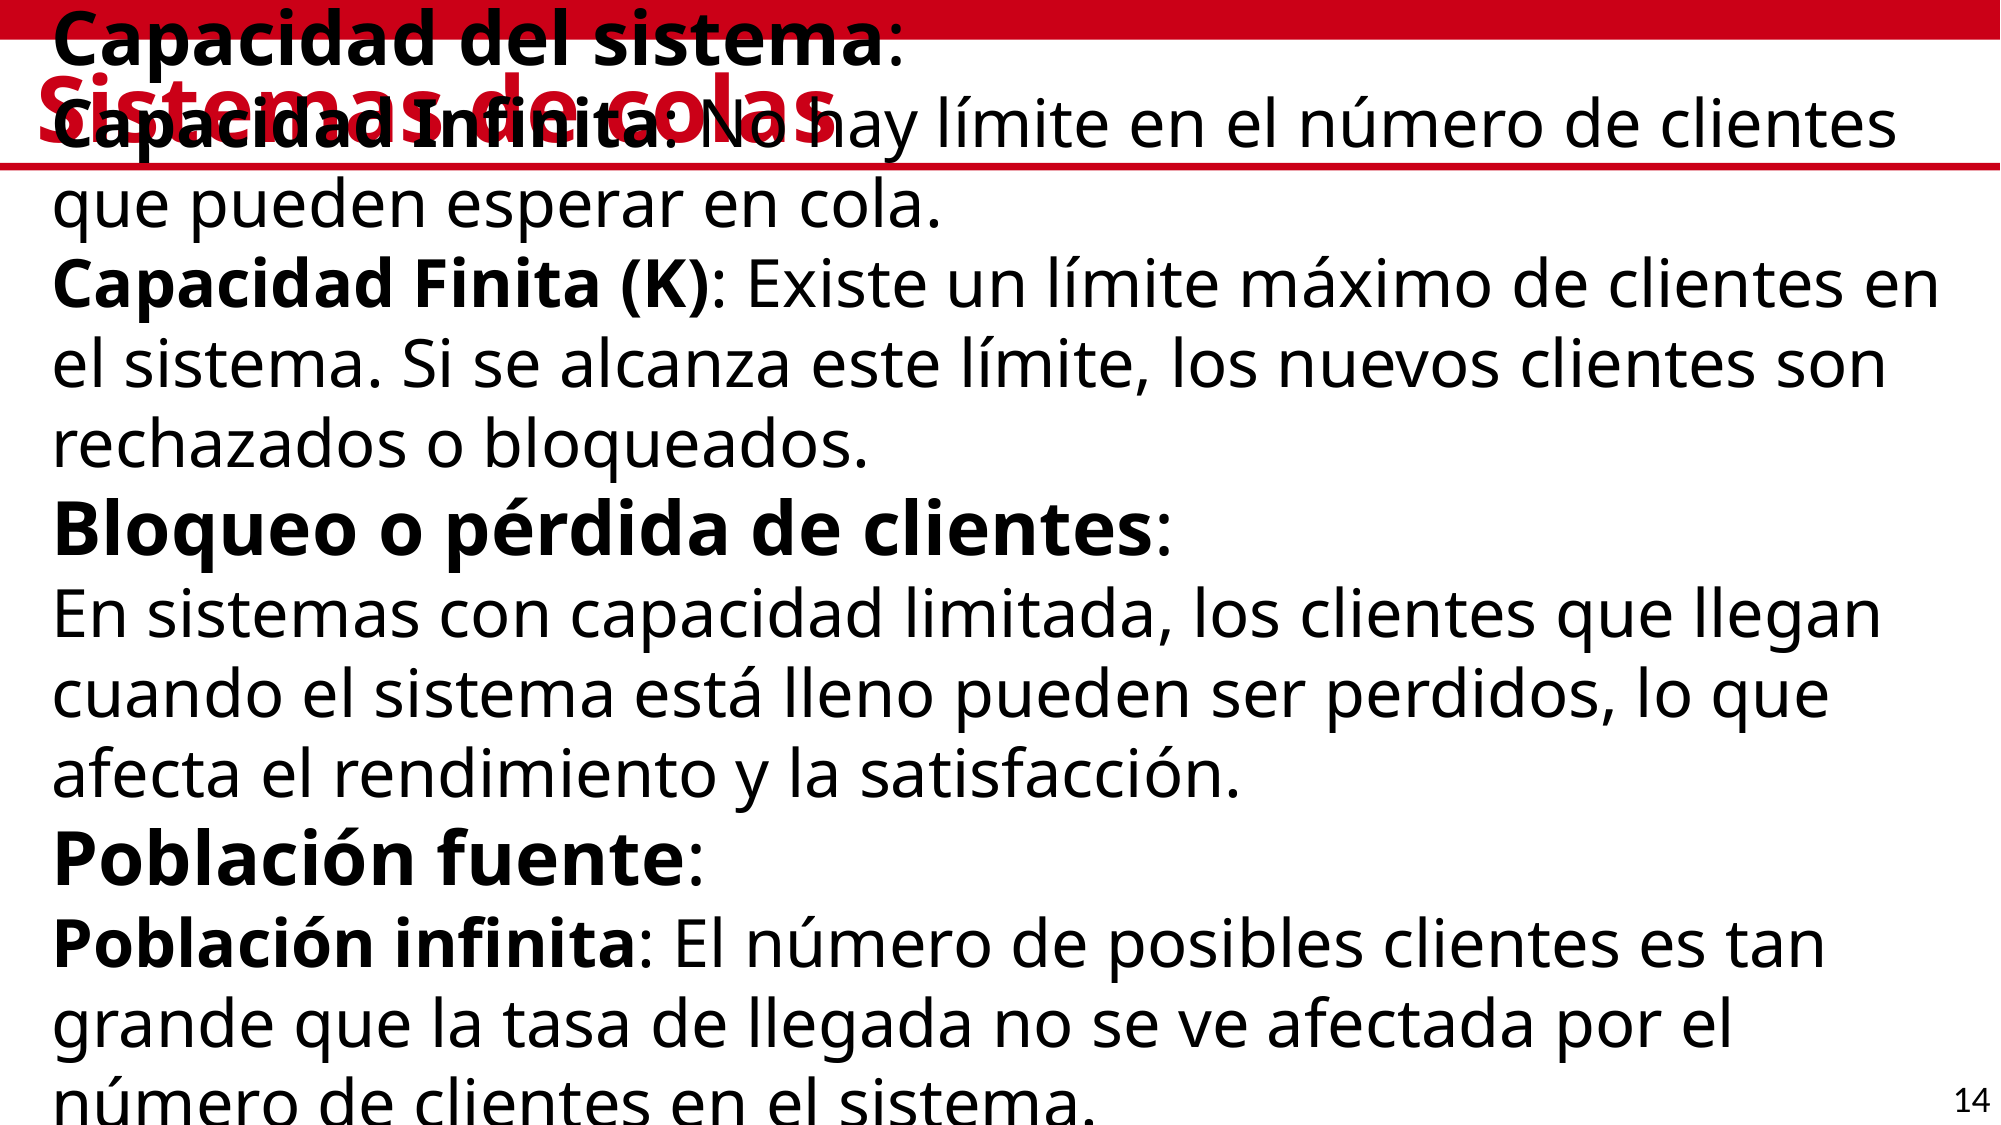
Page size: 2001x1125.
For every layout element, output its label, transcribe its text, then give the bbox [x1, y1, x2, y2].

title Sistemas de colas [36, 57, 1964, 168]
subtitle Capacidad y población del sistema Capacidad del sistema: Capacidad Infinita: No hay límite en el número de clientes que pueden esperar en cola. Capacidad Finita (K): Existe un límite máximo de clientes en el sistema. Si se alcanza este límite, los nuevos clientes son rechazados o bloqueados. Bloqueo o pérdida de clientes: En sistemas con capacidad limitada, los clientes que llegan cuando el sistema está lleno pueden ser perdidos, lo que afecta el rendimiento y la satisfacción. Población fuente: Población infinita: El número de posibles clientes es tan grande que la tasa de llegada no se ve afectada por el número de clientes en el sistema. Población finita: El número total de clientes es limitado, y la tasa de llegada puede depender del número de clientes en el sistema. [51, 264, 1949, 1017]
slide_number 14 [1937, 1067, 2000, 1125]
